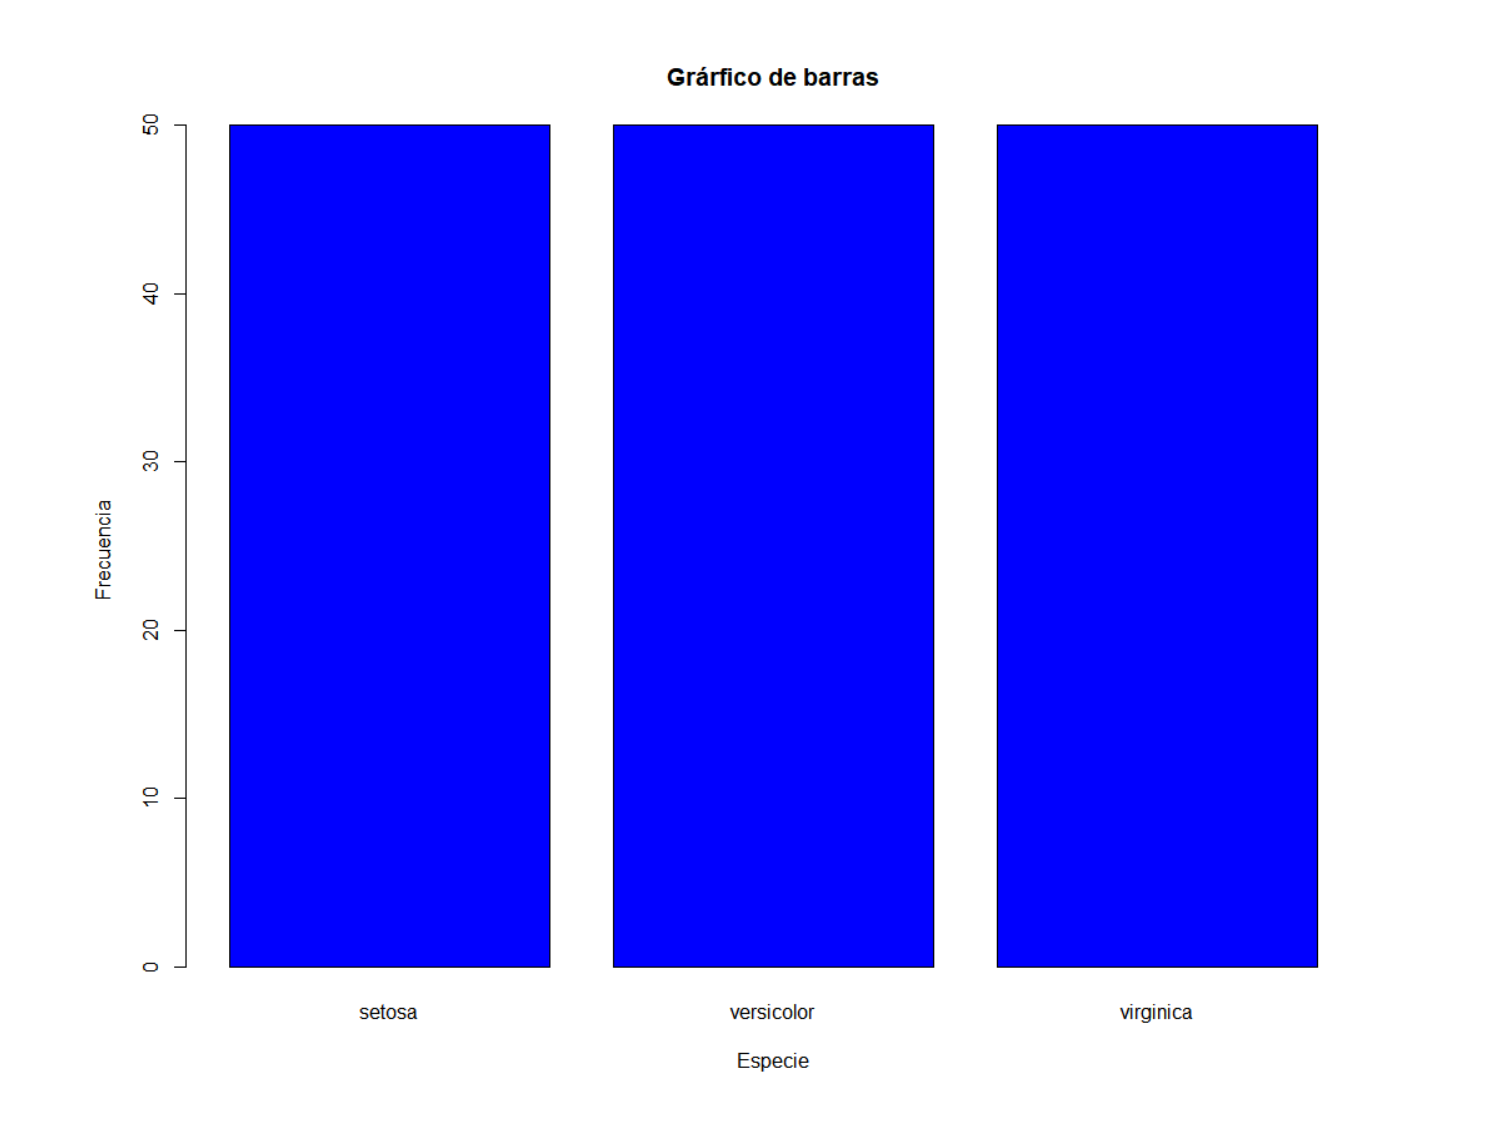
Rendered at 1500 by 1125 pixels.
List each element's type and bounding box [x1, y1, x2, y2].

picture [88, 27, 1412, 1098]
